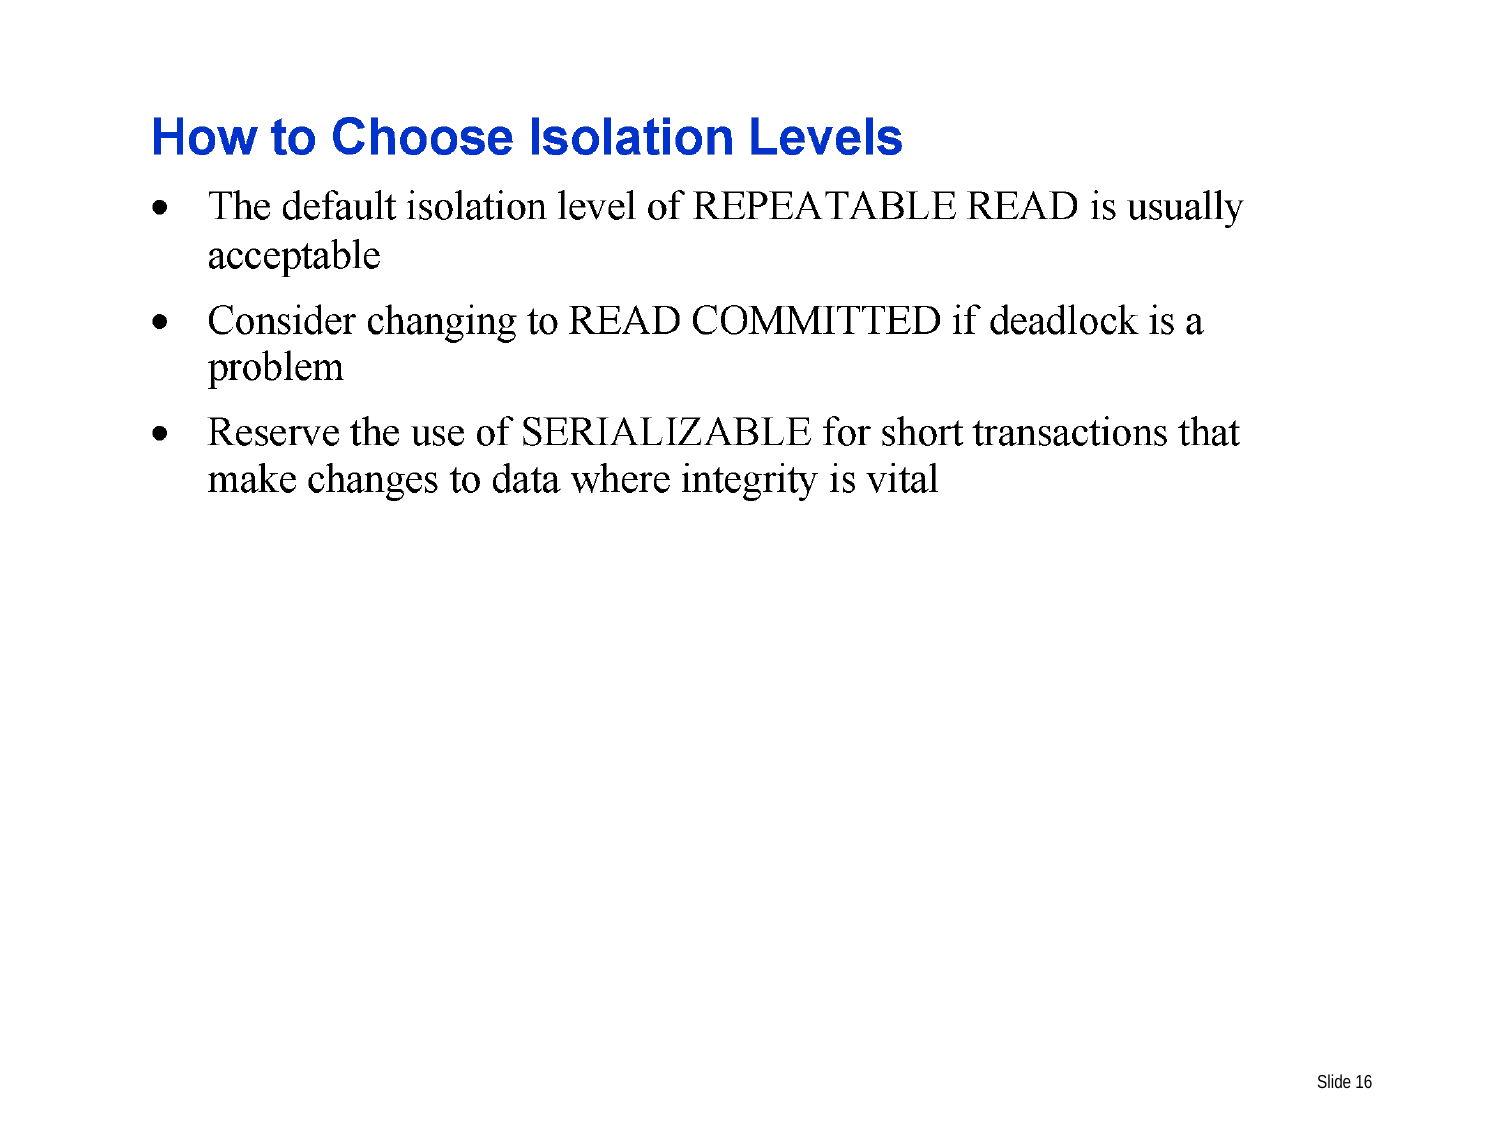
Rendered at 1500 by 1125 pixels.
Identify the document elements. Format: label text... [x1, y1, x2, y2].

slide_number Slide ‹#› [1074, 1025, 1388, 1100]
picture [150, 108, 1349, 515]
